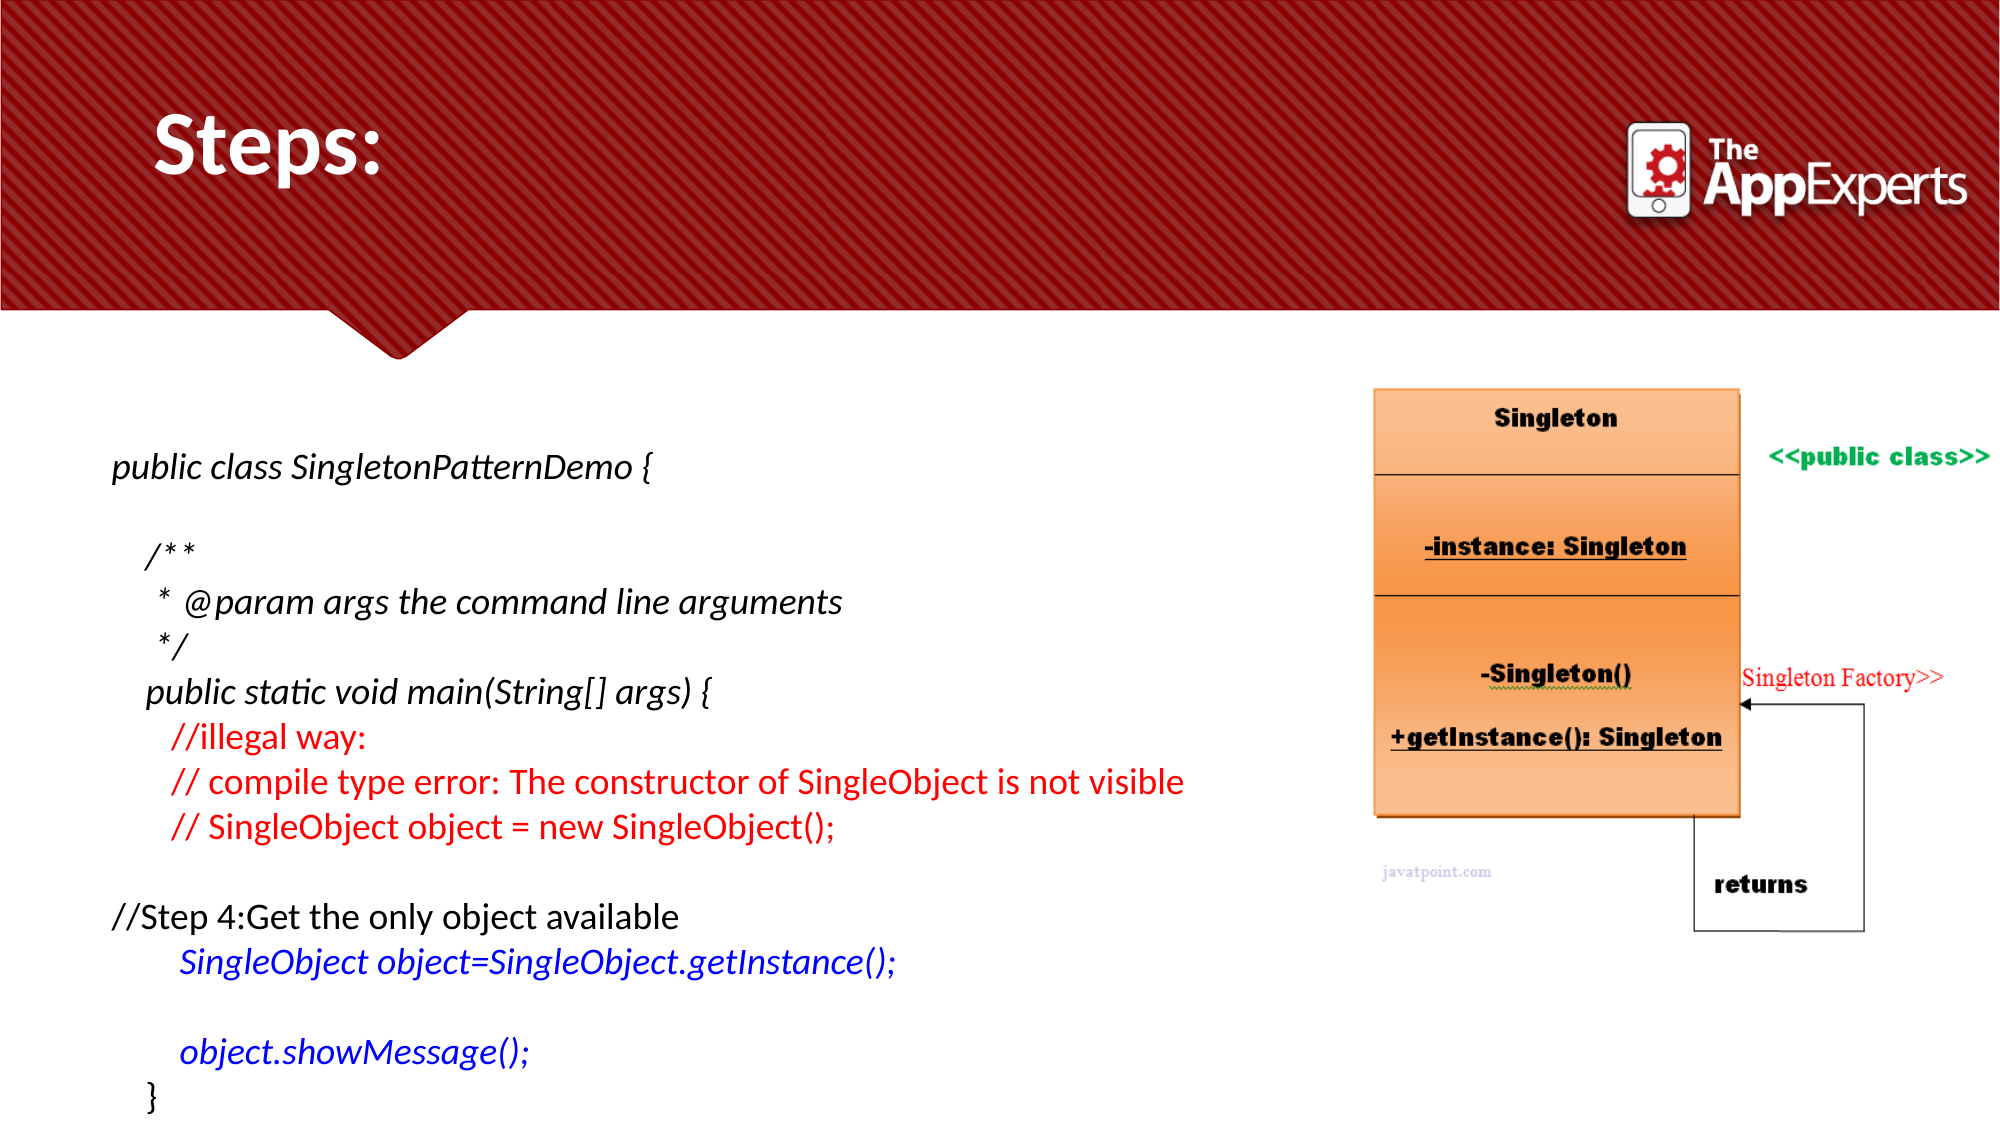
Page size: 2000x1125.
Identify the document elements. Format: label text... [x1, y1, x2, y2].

picture [1324, 362, 2000, 938]
text_box Steps: [139, 50, 1846, 226]
text_box public class SingletonPatternDemo { /** * @param args the command line arguments */ public static void main(String[] args) { //illegal way: // compile type error: The constructor of SingleObject is not visible // SingleObject object = new SingleObject(); //Step 4:Get the only object available SingleObject object=SingleObject.getInstance(); object.showMessage(); } [61, 398, 1946, 1111]
picture [1618, 110, 1976, 230]
